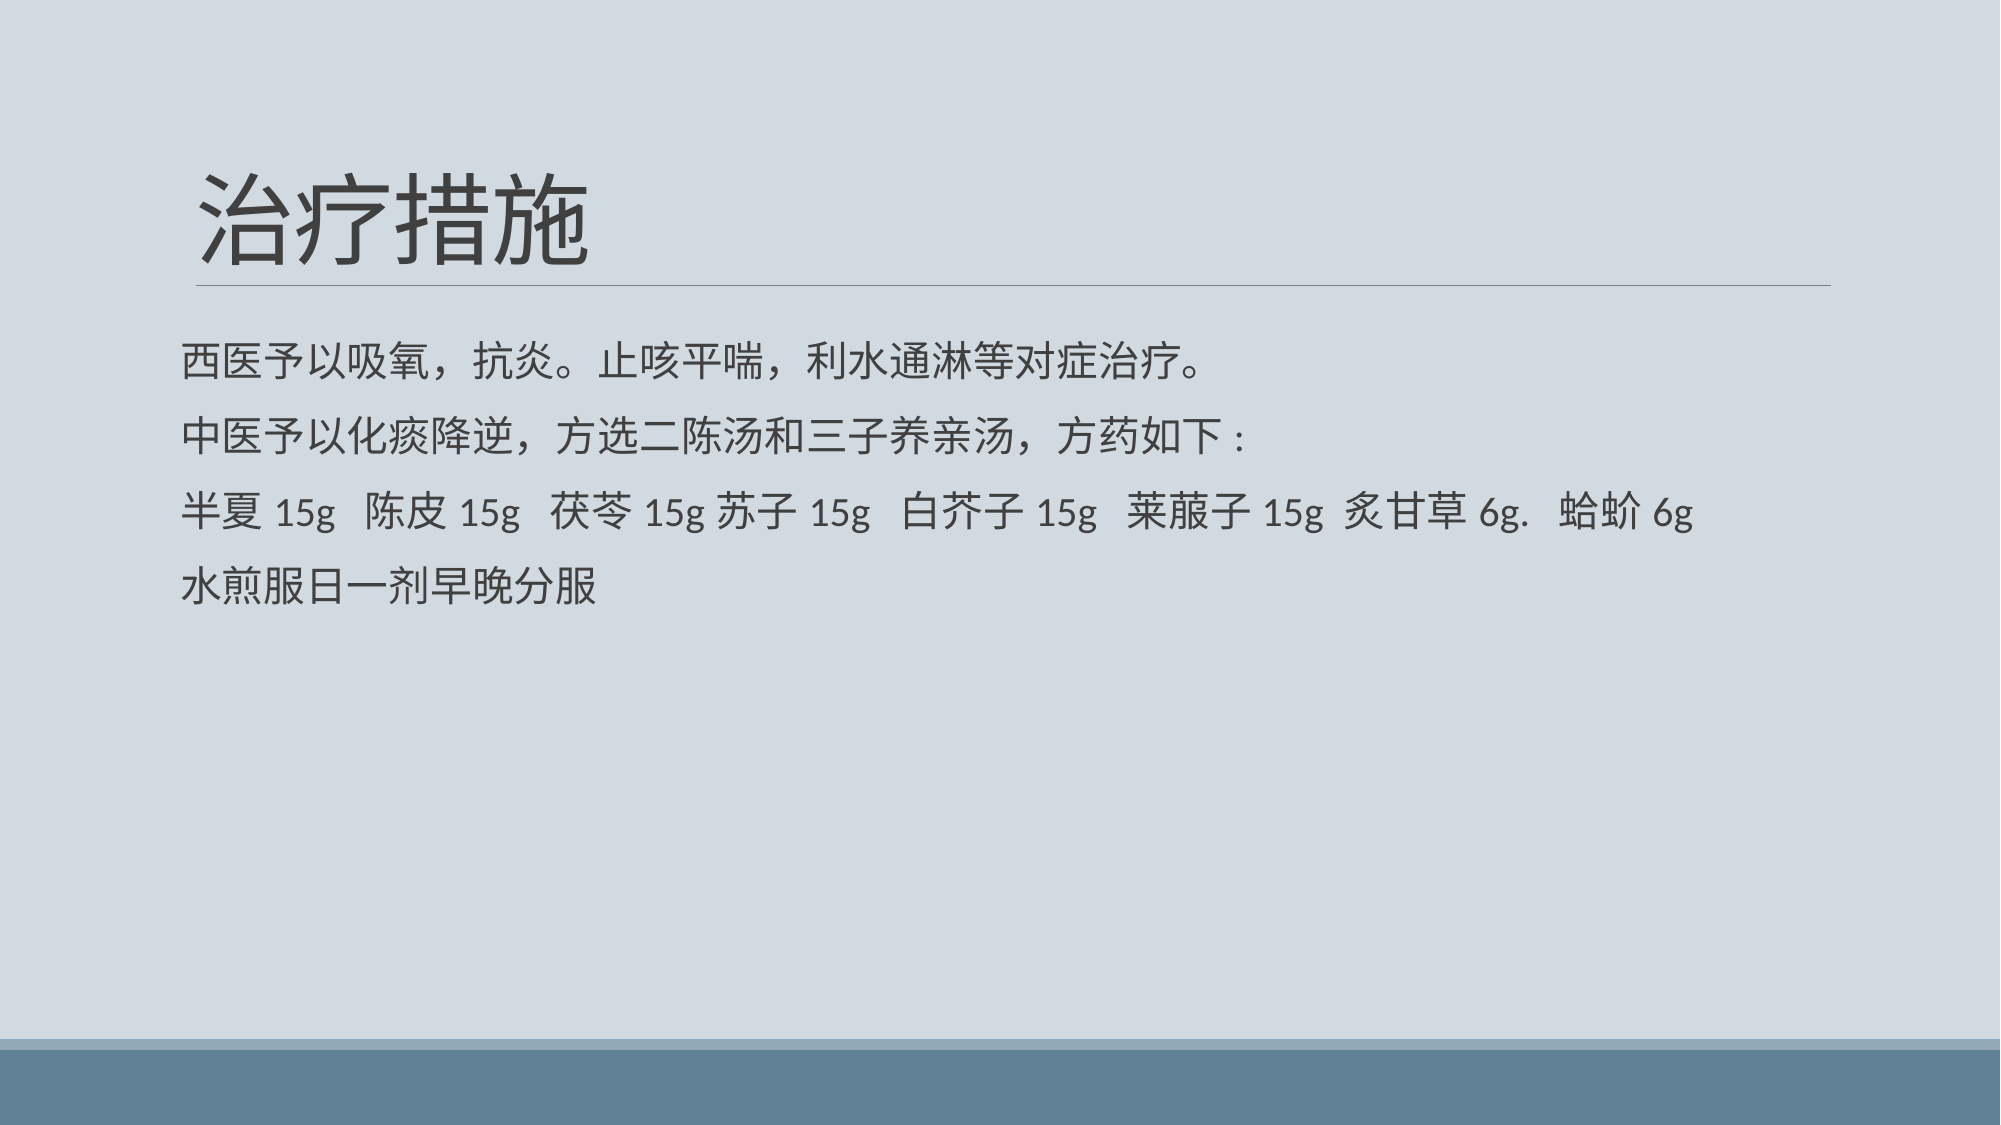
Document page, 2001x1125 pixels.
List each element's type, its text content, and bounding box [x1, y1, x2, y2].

list 西医予以吸氧，抗炎。止咳平喘，利水通淋等对症治疗。 中医予以化痰降逆，方选二陈汤和三子养亲汤，方药如下: 半夏15g 陈皮15g 茯苓15g苏子15g 白芥子15g 莱菔子15g 炙甘草6g. 蛤蚧6g 水煎服日一剂早晚分服 [180, 302, 1830, 963]
title 治疗措施 [180, 47, 1830, 285]
